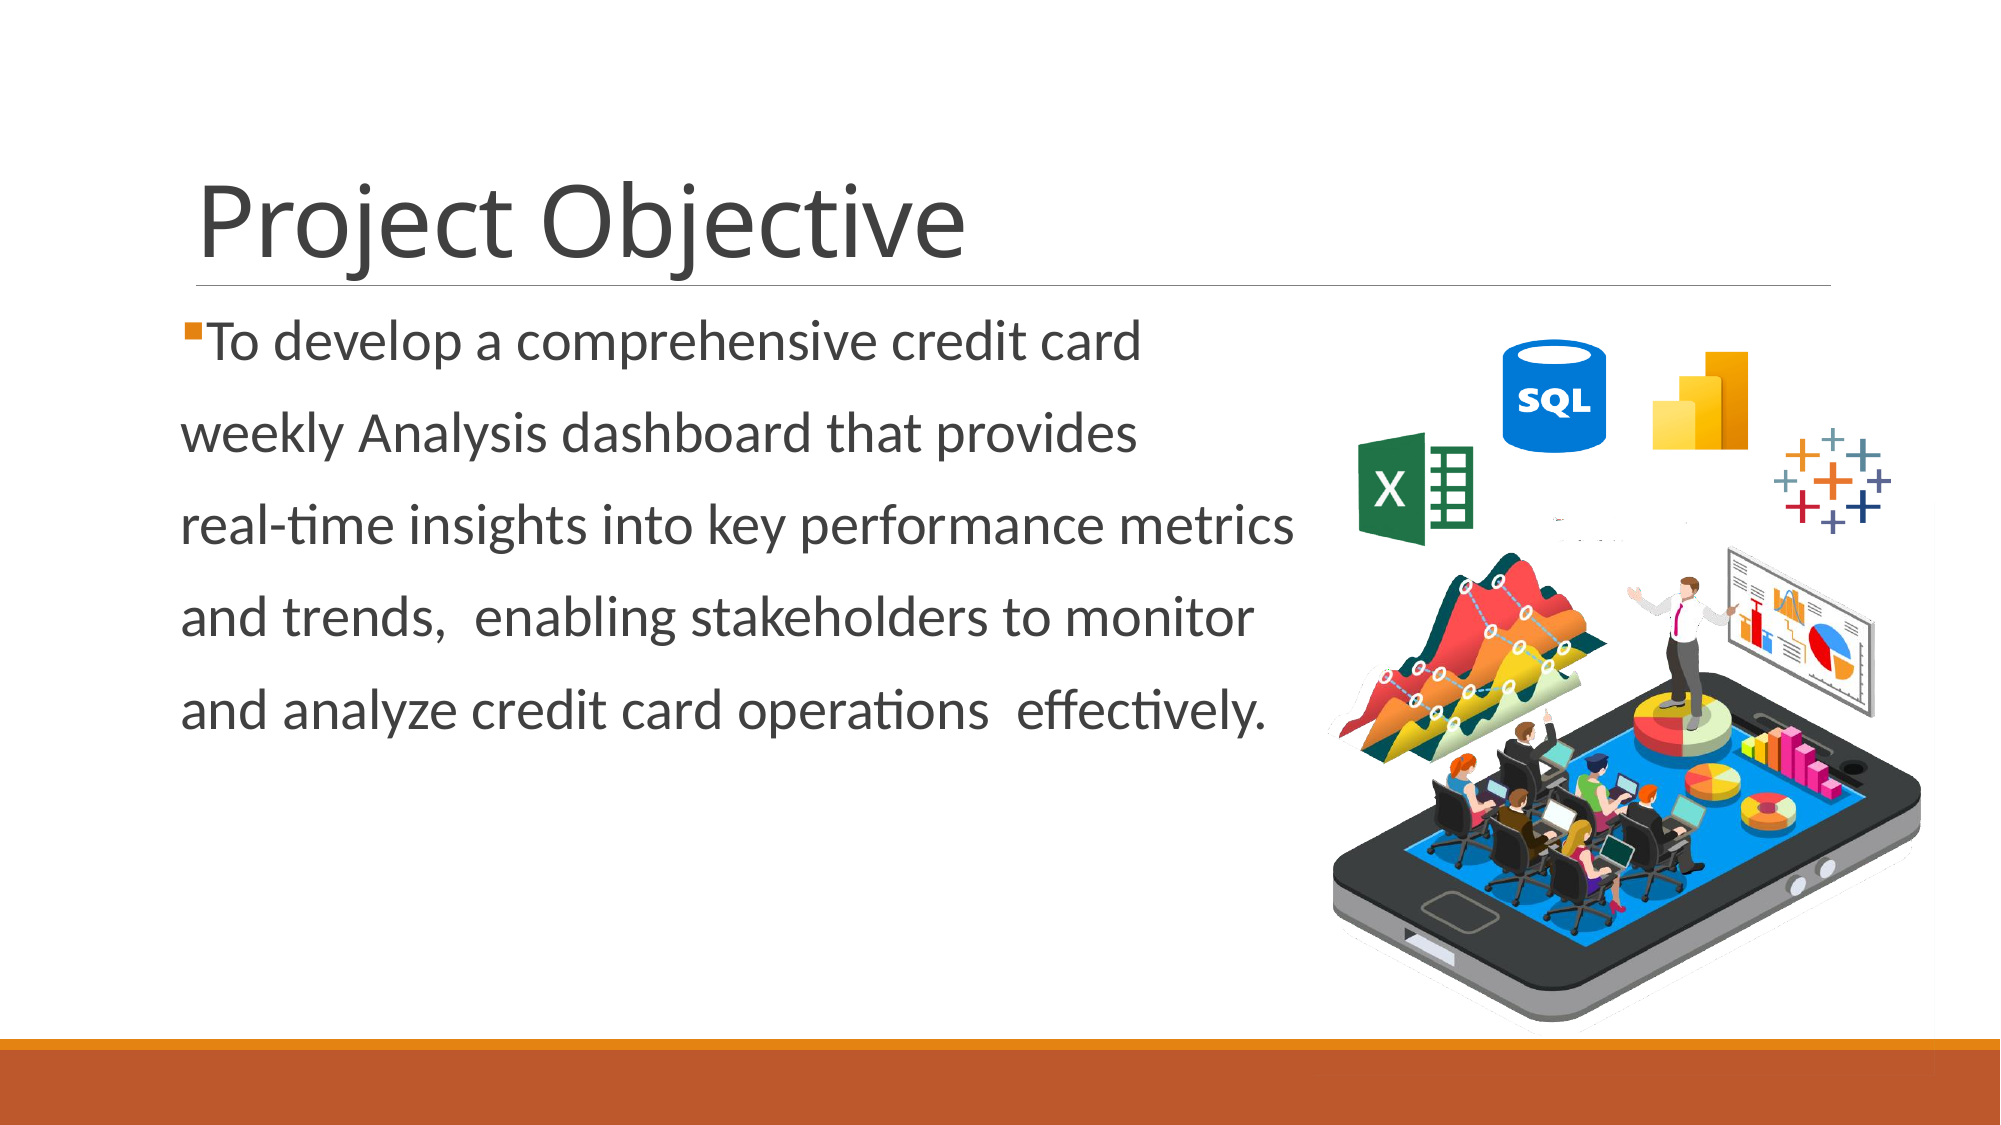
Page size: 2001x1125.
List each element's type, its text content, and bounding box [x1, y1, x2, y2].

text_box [1315, 338, 1936, 1076]
title Project Objective [180, 47, 1830, 285]
list To develop a comprehensive credit card weekly Analysis dashboard that provides real-time insights into key performance metrics and trends, enabling stakeholders to monitor and analyze credit card operations effectively. [180, 302, 1830, 963]
